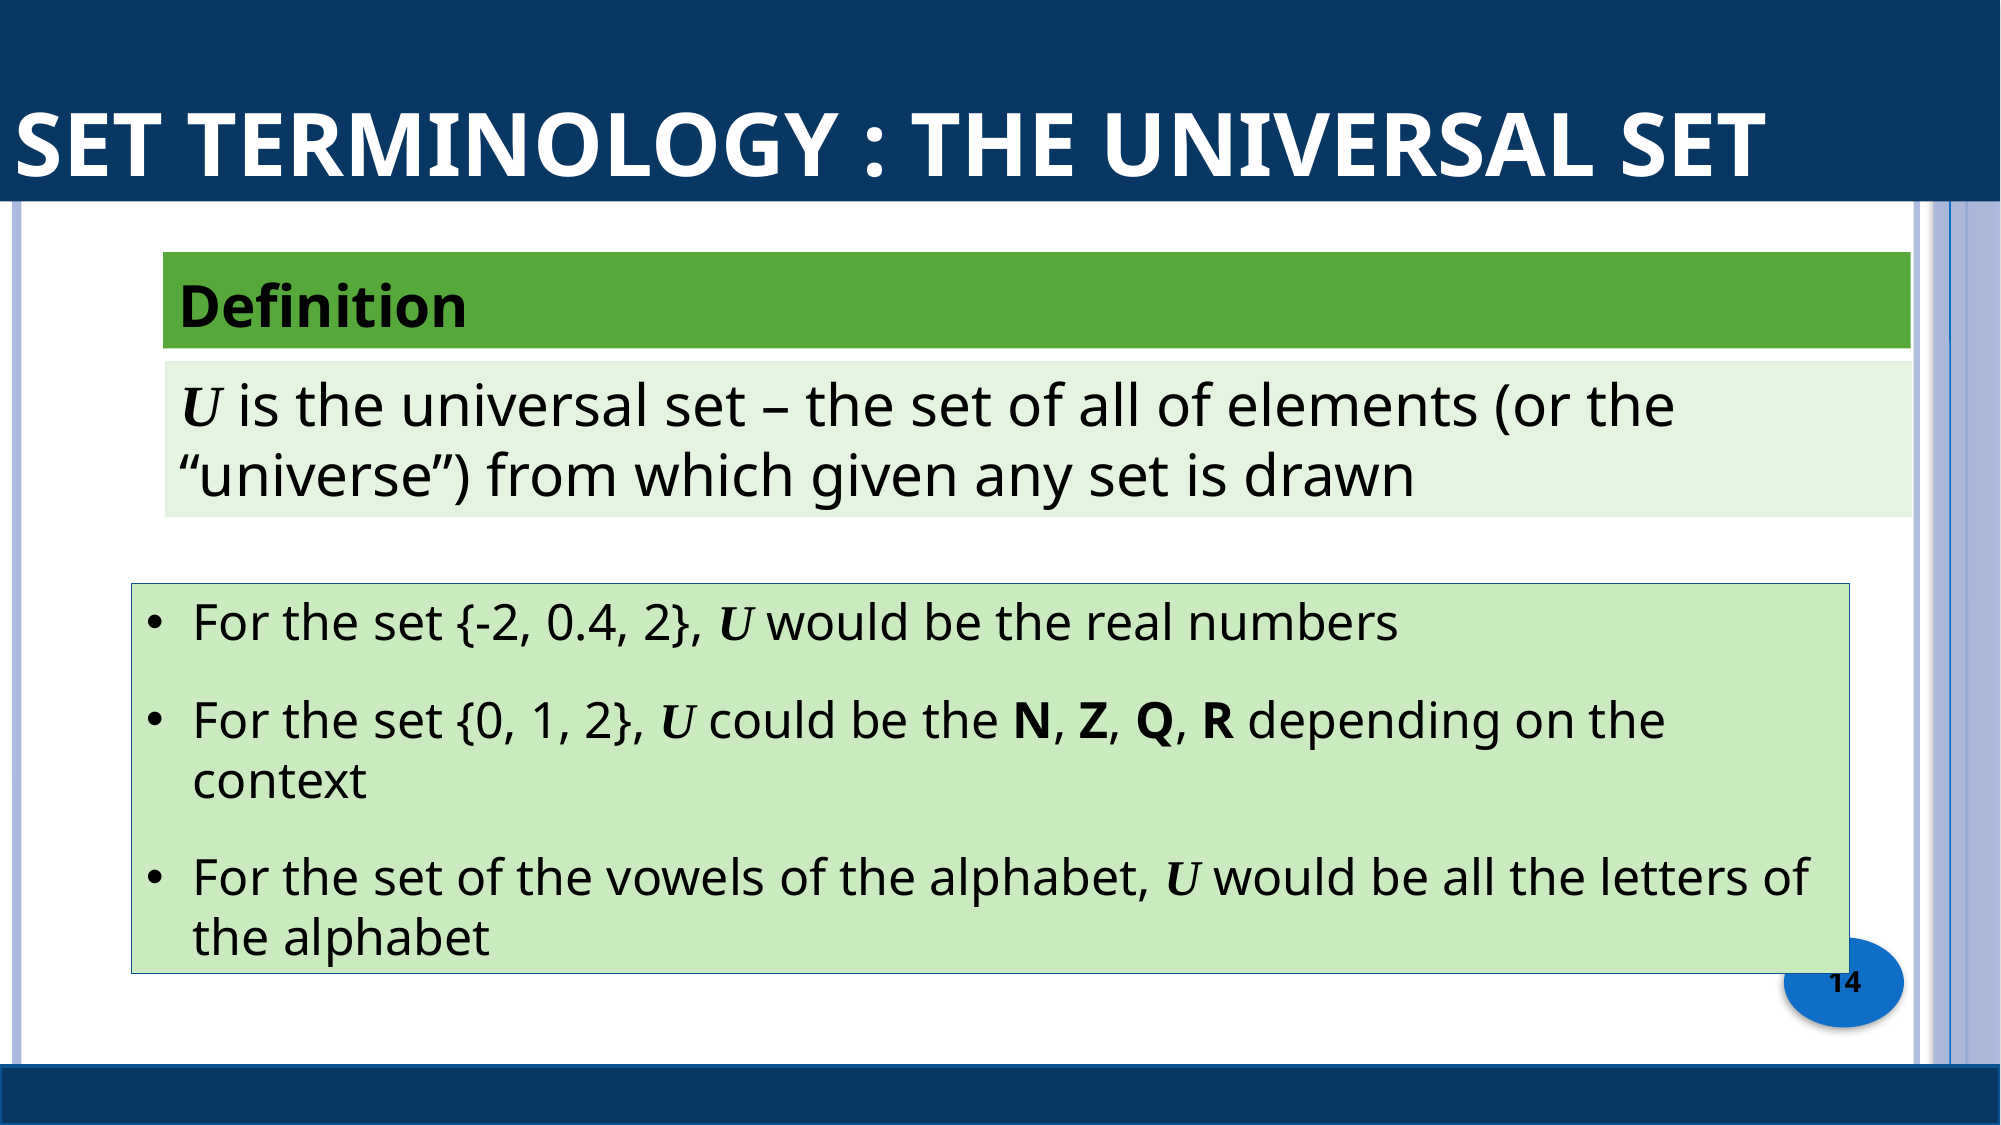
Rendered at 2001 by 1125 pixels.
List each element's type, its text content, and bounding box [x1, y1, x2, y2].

text_box For the set {-2, 0.4, 2}, U would be the real numbers For the set {0, 1, 2}, U could be the N, Z, Q, R depending on the context For the set of the vowels of the alphabet, U would be all the letters of the alphabet [131, 583, 1850, 974]
text_box U is the universal set – the set of all of elements (or the “universe”) from which given any set is drawn [164, 361, 1913, 518]
title Set Terminology : The universal set [0, 0, 2000, 202]
slide_number 14 [1777, 940, 1912, 1027]
text_box Definition [163, 252, 1911, 349]
text_box [0, 1064, 2000, 1125]
